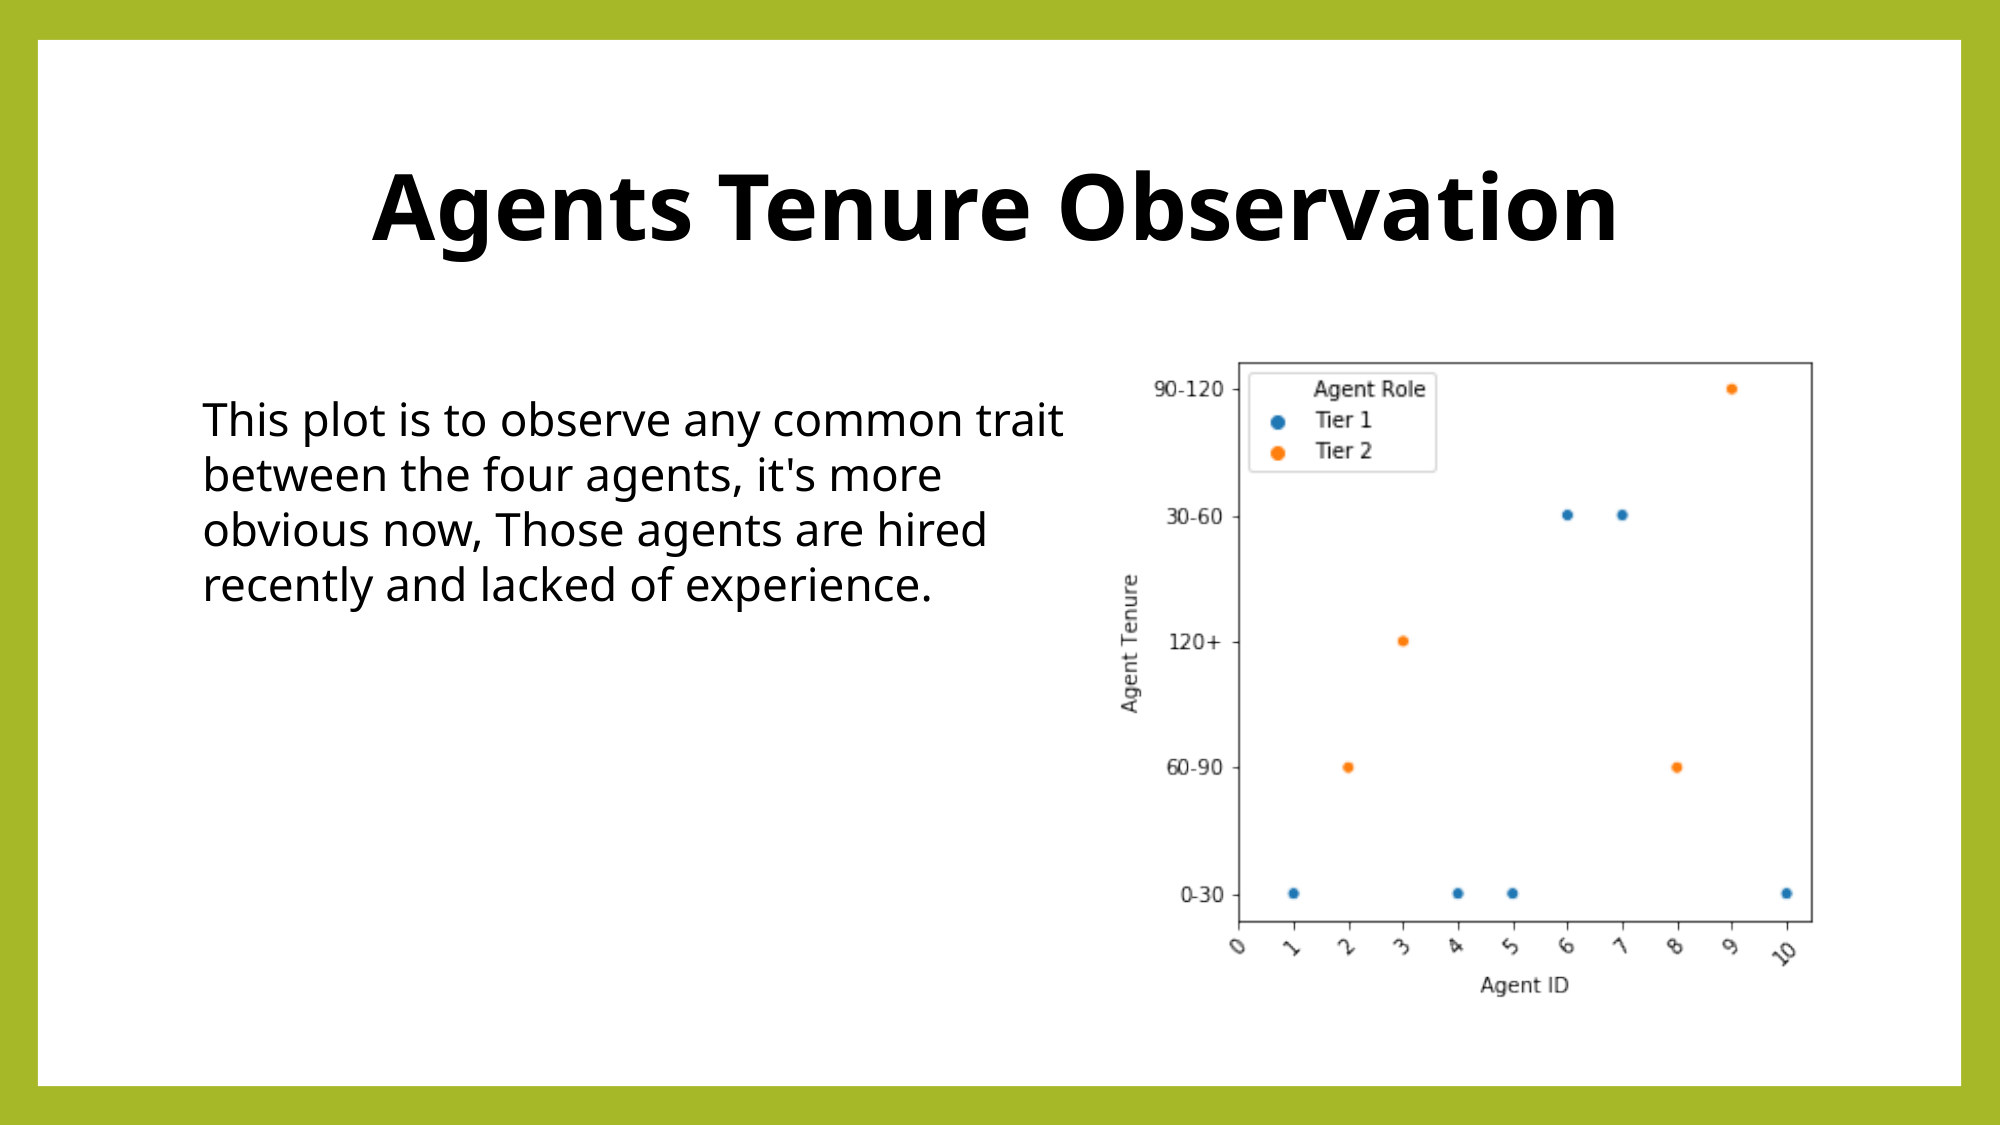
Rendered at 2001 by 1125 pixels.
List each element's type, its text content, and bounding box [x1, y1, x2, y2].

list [1109, 348, 1826, 1012]
title Agents Tenure Observation [187, 99, 1808, 323]
text_box This plot is to observe any common trait between the four agents, it's more obvious now, Those agents are hired recently and lacked of experience. [187, 382, 1103, 618]
